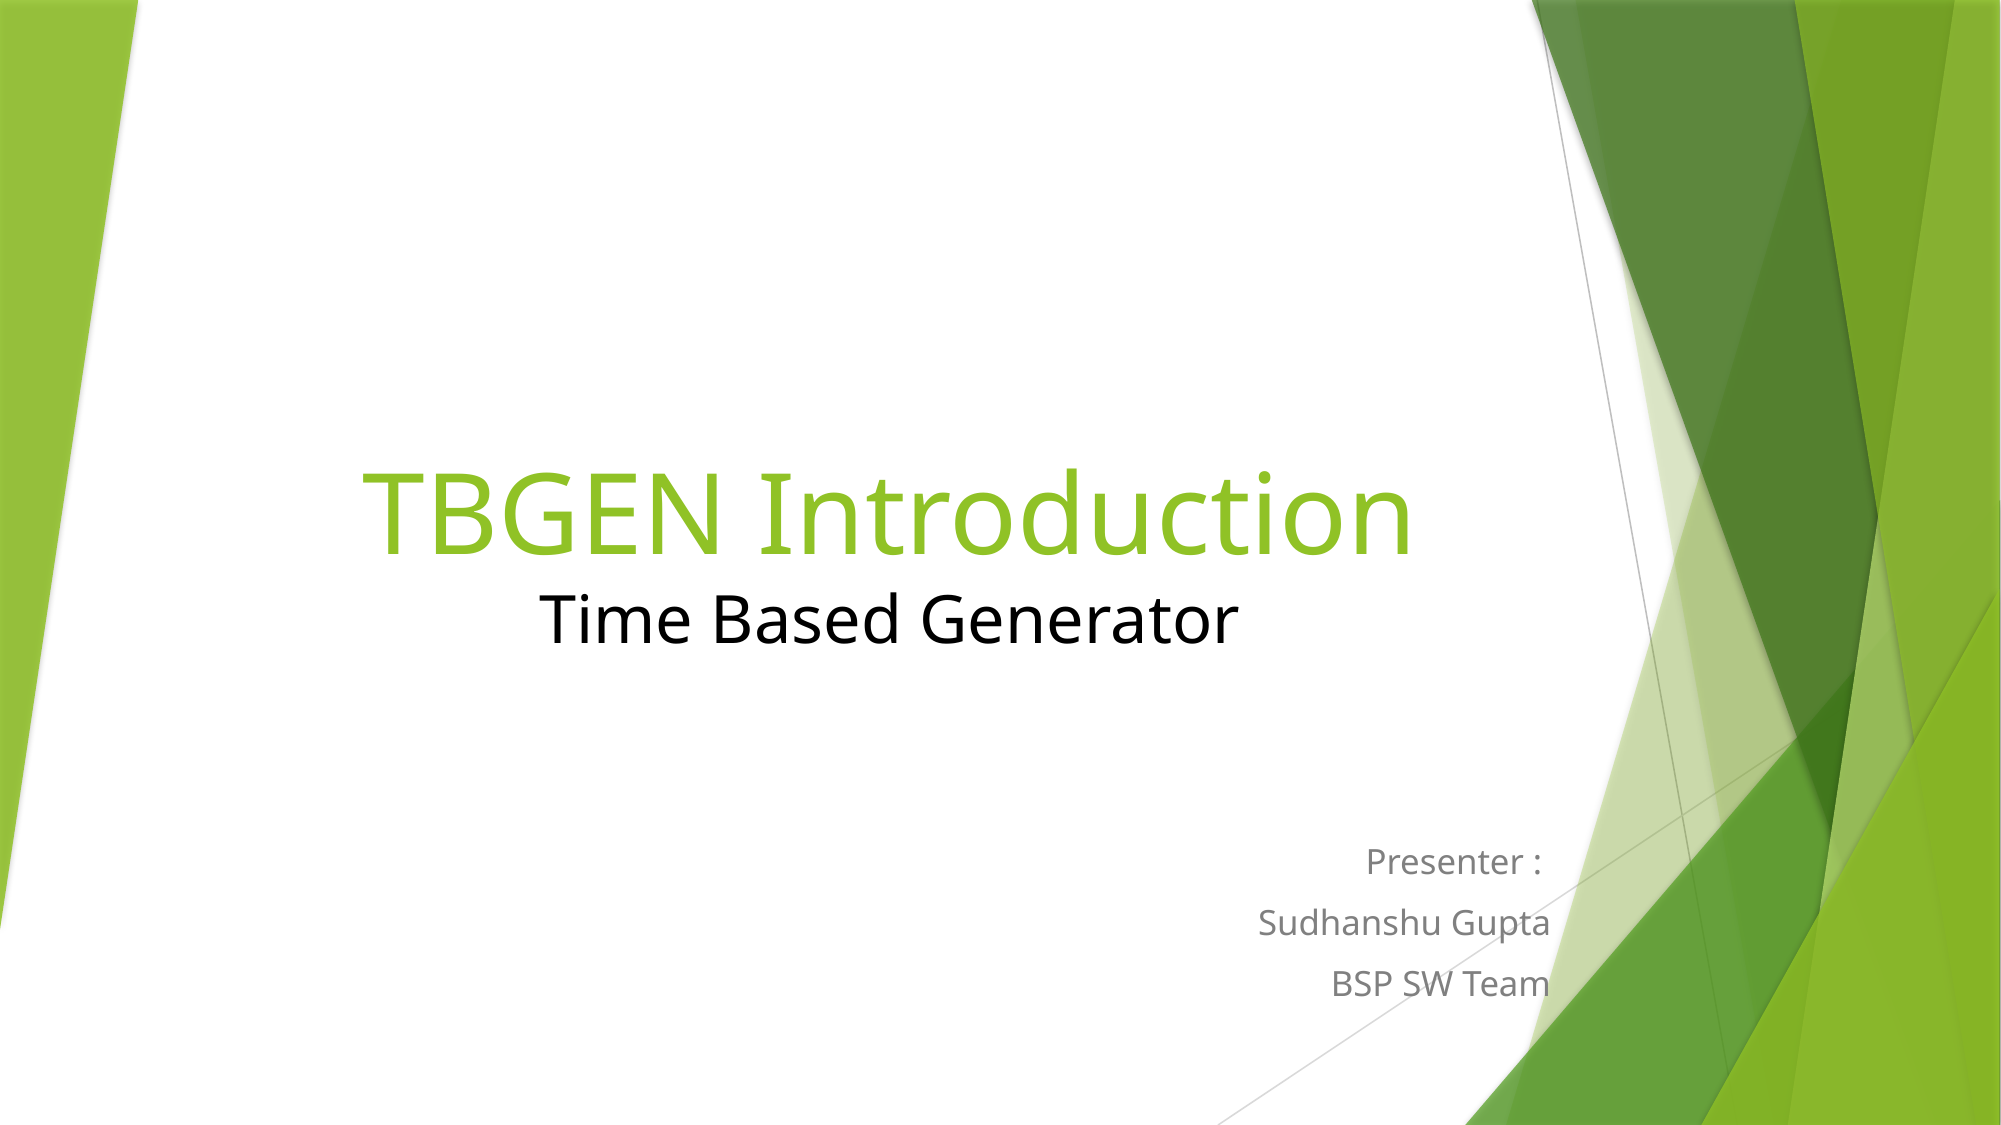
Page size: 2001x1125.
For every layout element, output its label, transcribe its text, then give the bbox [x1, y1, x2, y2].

title TBGEN Introduction Time Based Generator [252, 394, 1528, 665]
subtitle Presenter : Sudhanshu Gupta BSP SW Team [291, 831, 1566, 1012]
